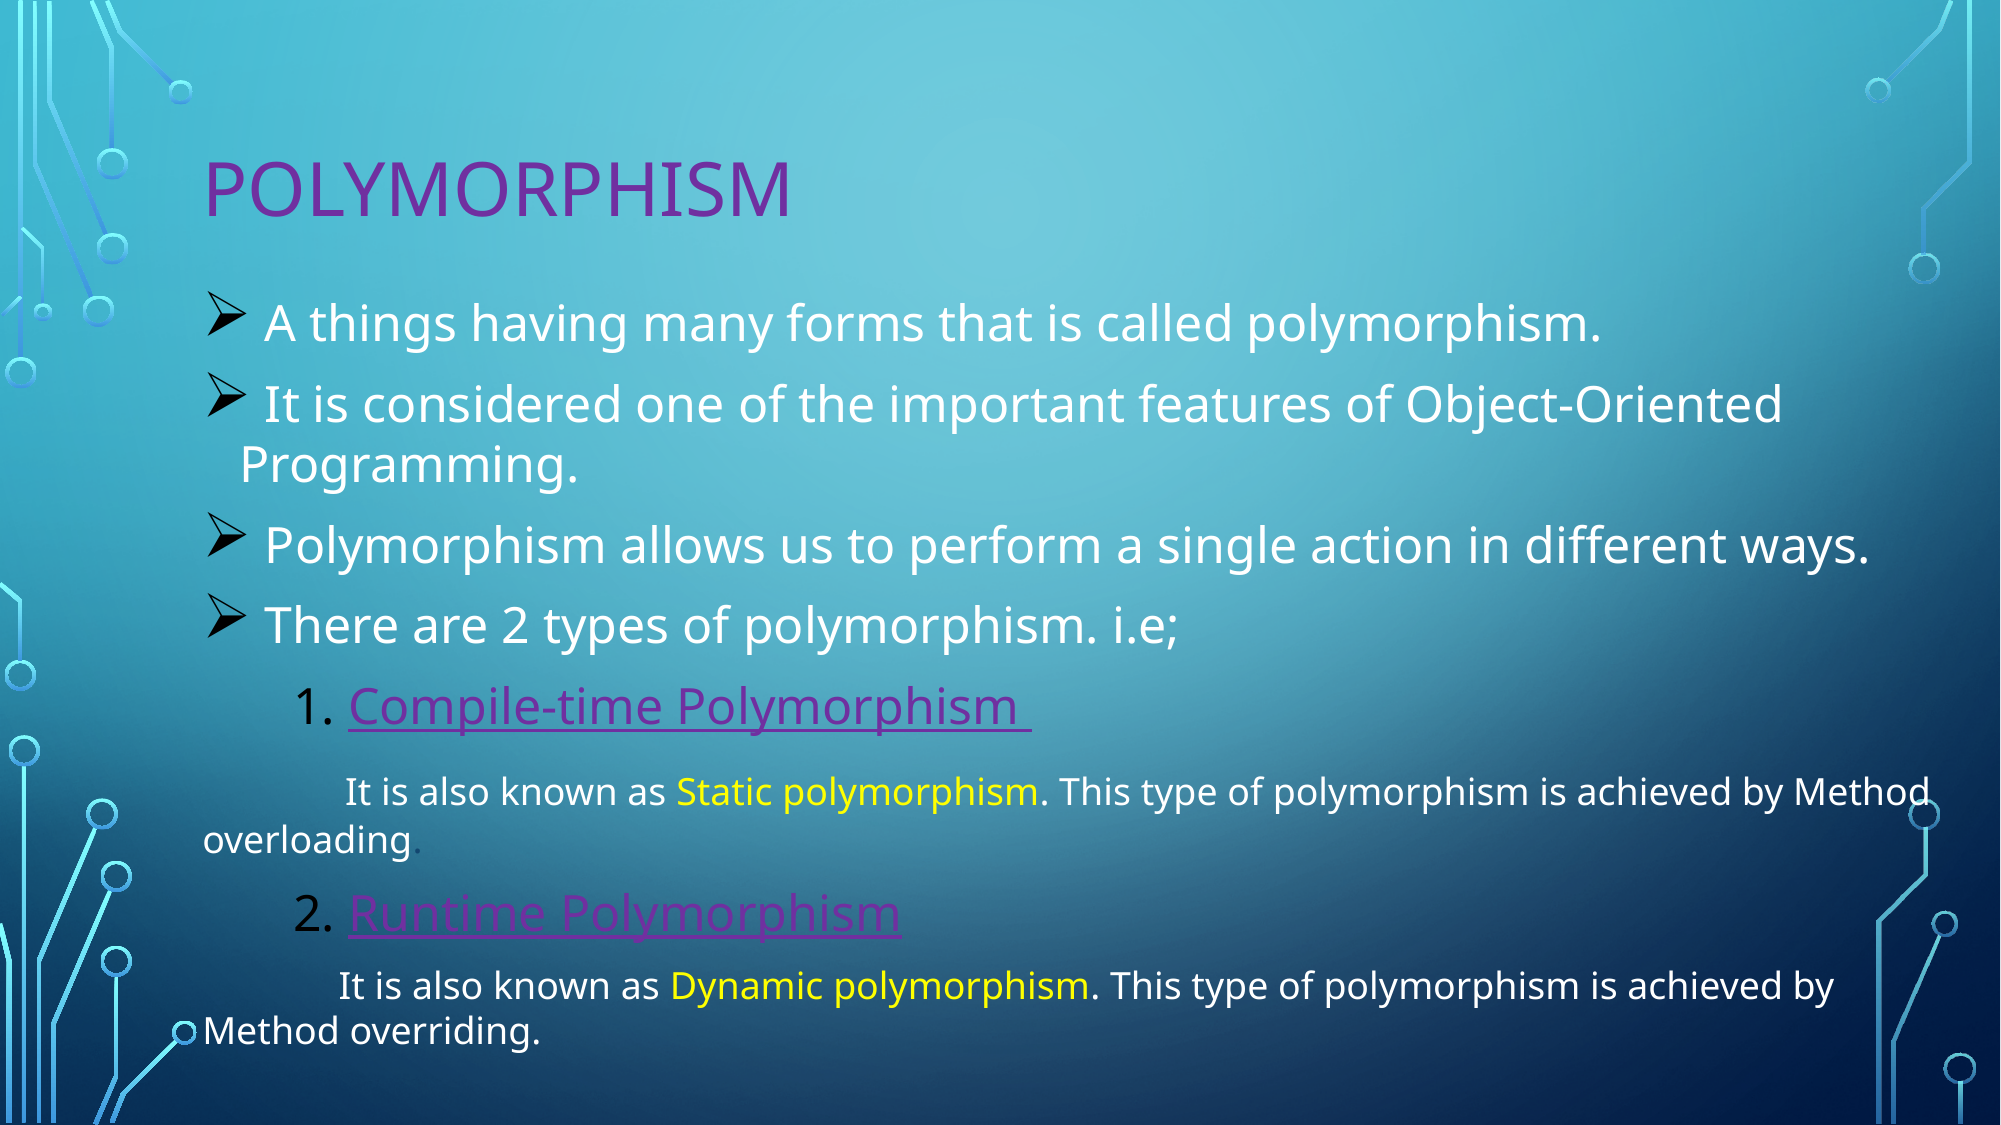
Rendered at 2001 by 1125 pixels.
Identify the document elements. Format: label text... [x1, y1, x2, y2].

list A things having many forms that is called polymorphism. It is considered one of the important features of Object-Oriented Programming. Polymorphism allows us to perform a single action in different ways. There are 2 types of polymorphism. i.e; 1. Compile-time Polymorphism It is also known as Static polymorphism. This type of polymorphism is achieved by Method overloading. 2. Runtime Polymorphism It is also known as Dynamic polymorphism. This type of polymorphism is achieved by Method overriding. [187, 283, 1962, 1100]
title Polymorphism [187, 101, 1813, 283]
